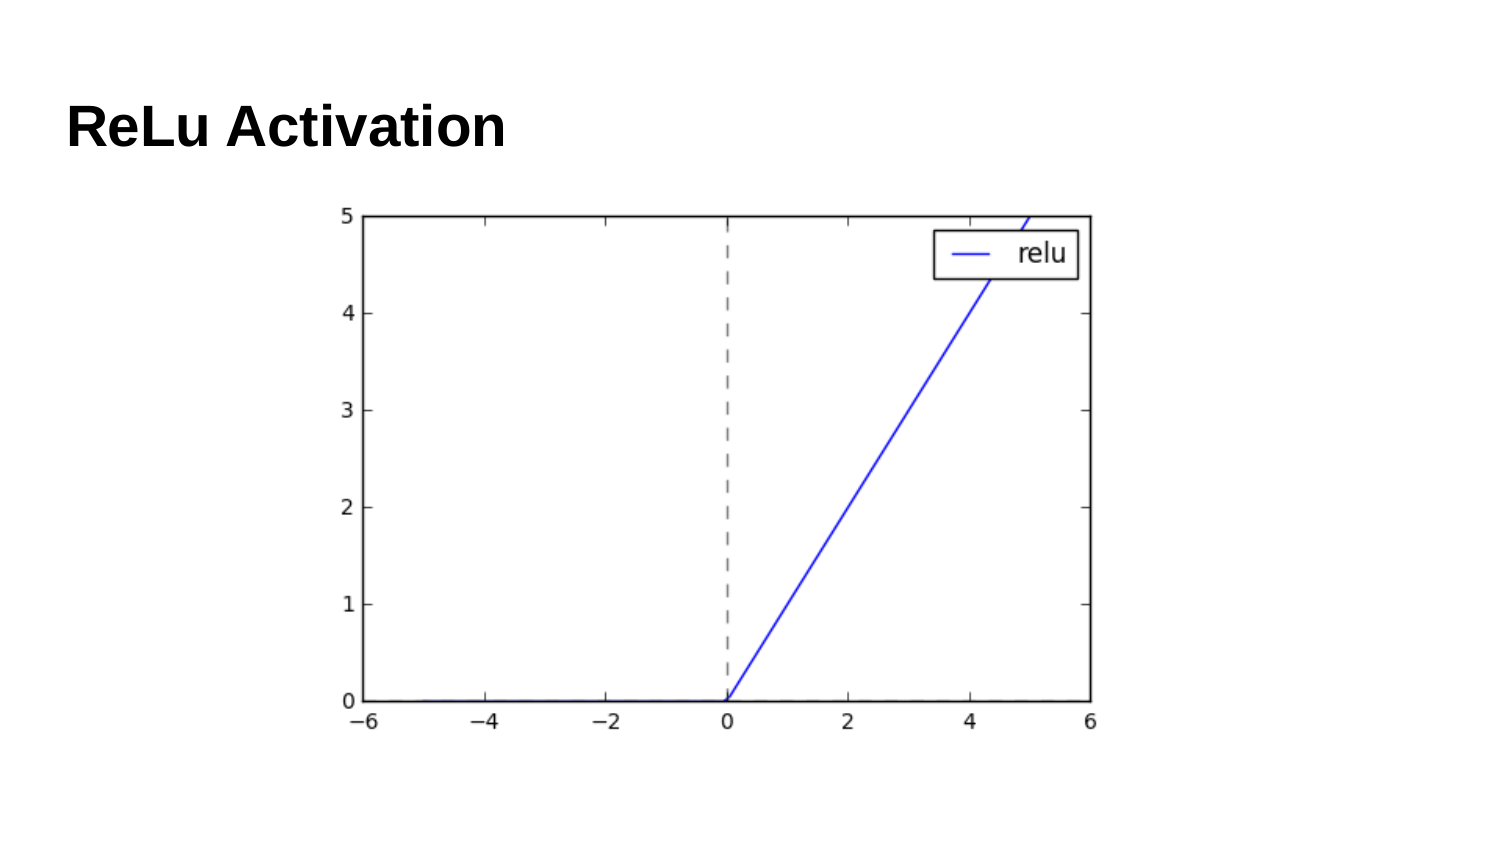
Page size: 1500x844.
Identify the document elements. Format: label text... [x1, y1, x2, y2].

text_box [150, 152, 1174, 272]
title ReLu Activation [51, 72, 1449, 167]
picture [324, 190, 1112, 748]
